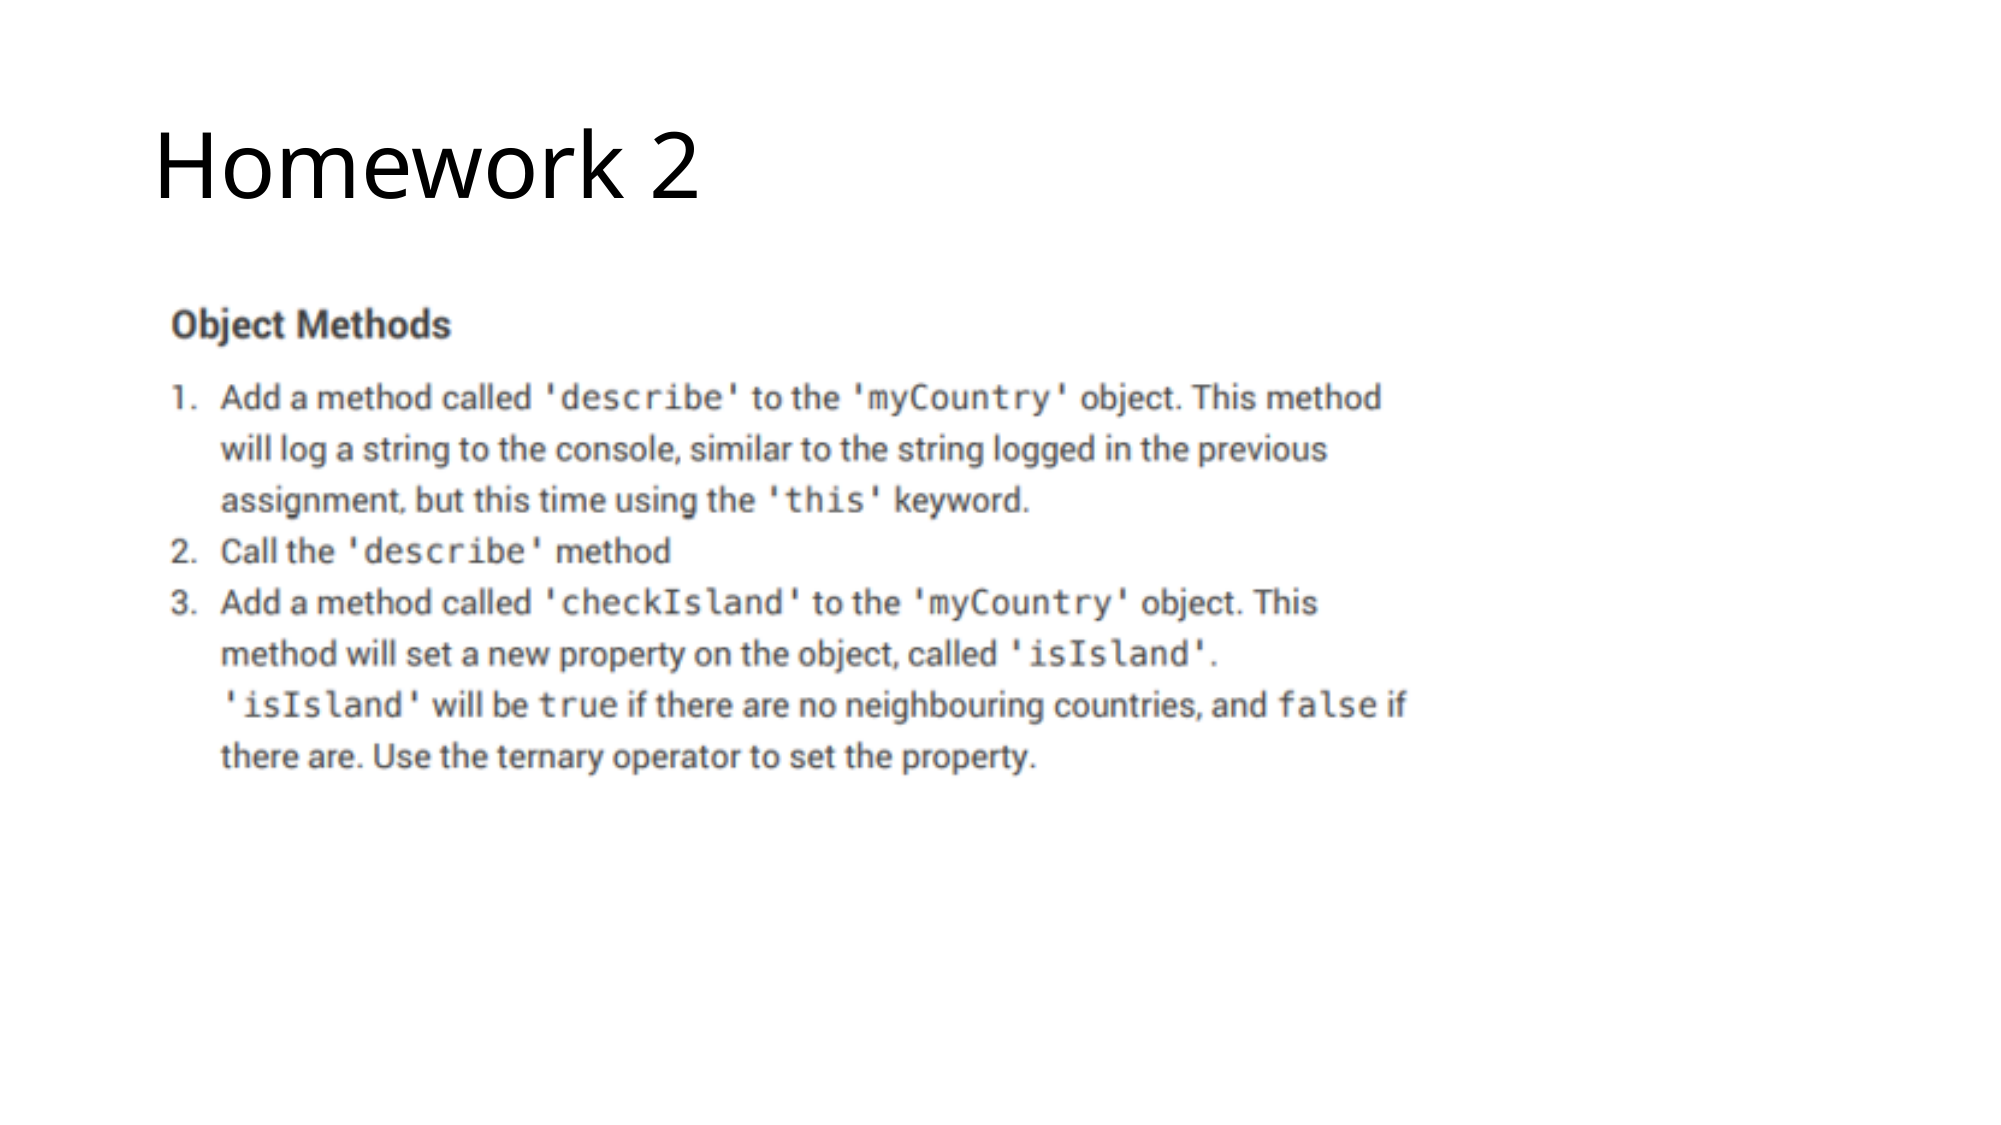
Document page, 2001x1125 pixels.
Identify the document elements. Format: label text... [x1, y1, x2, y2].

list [137, 277, 1528, 831]
title Homework 2 [137, 59, 1863, 278]
